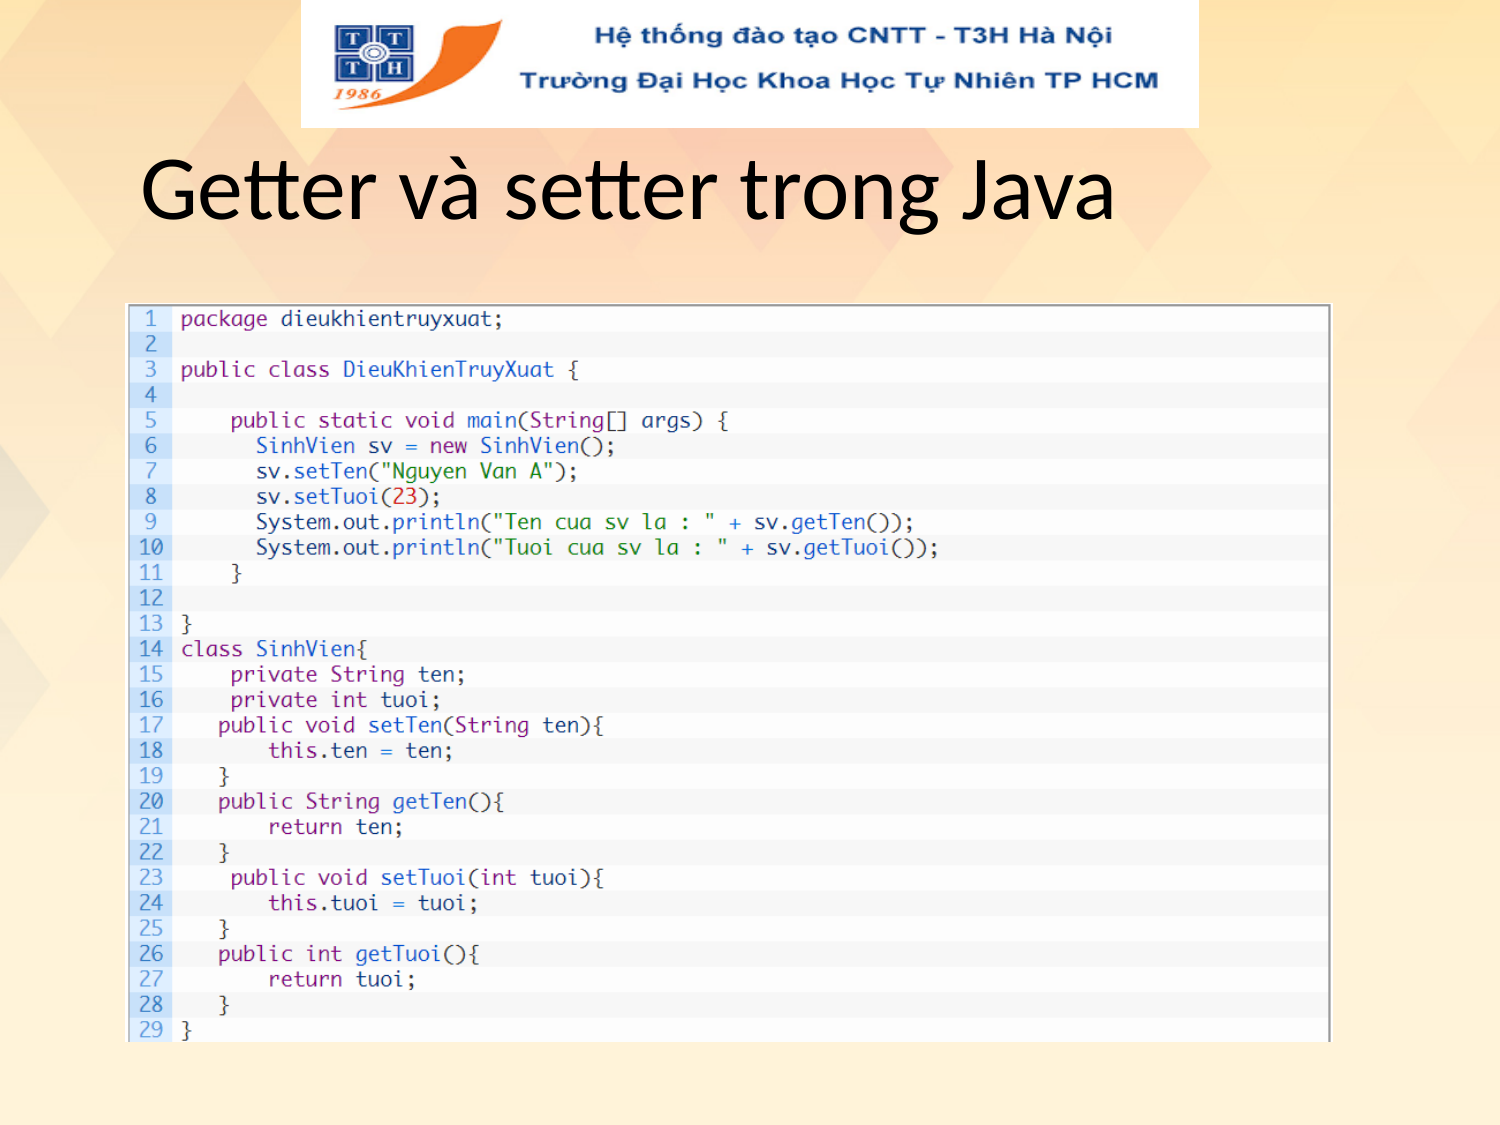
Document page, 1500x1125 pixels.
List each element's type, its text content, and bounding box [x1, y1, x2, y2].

text_box Getter và setter trong Java [124, 62, 1400, 304]
picture [0, 0, 1500, 1125]
